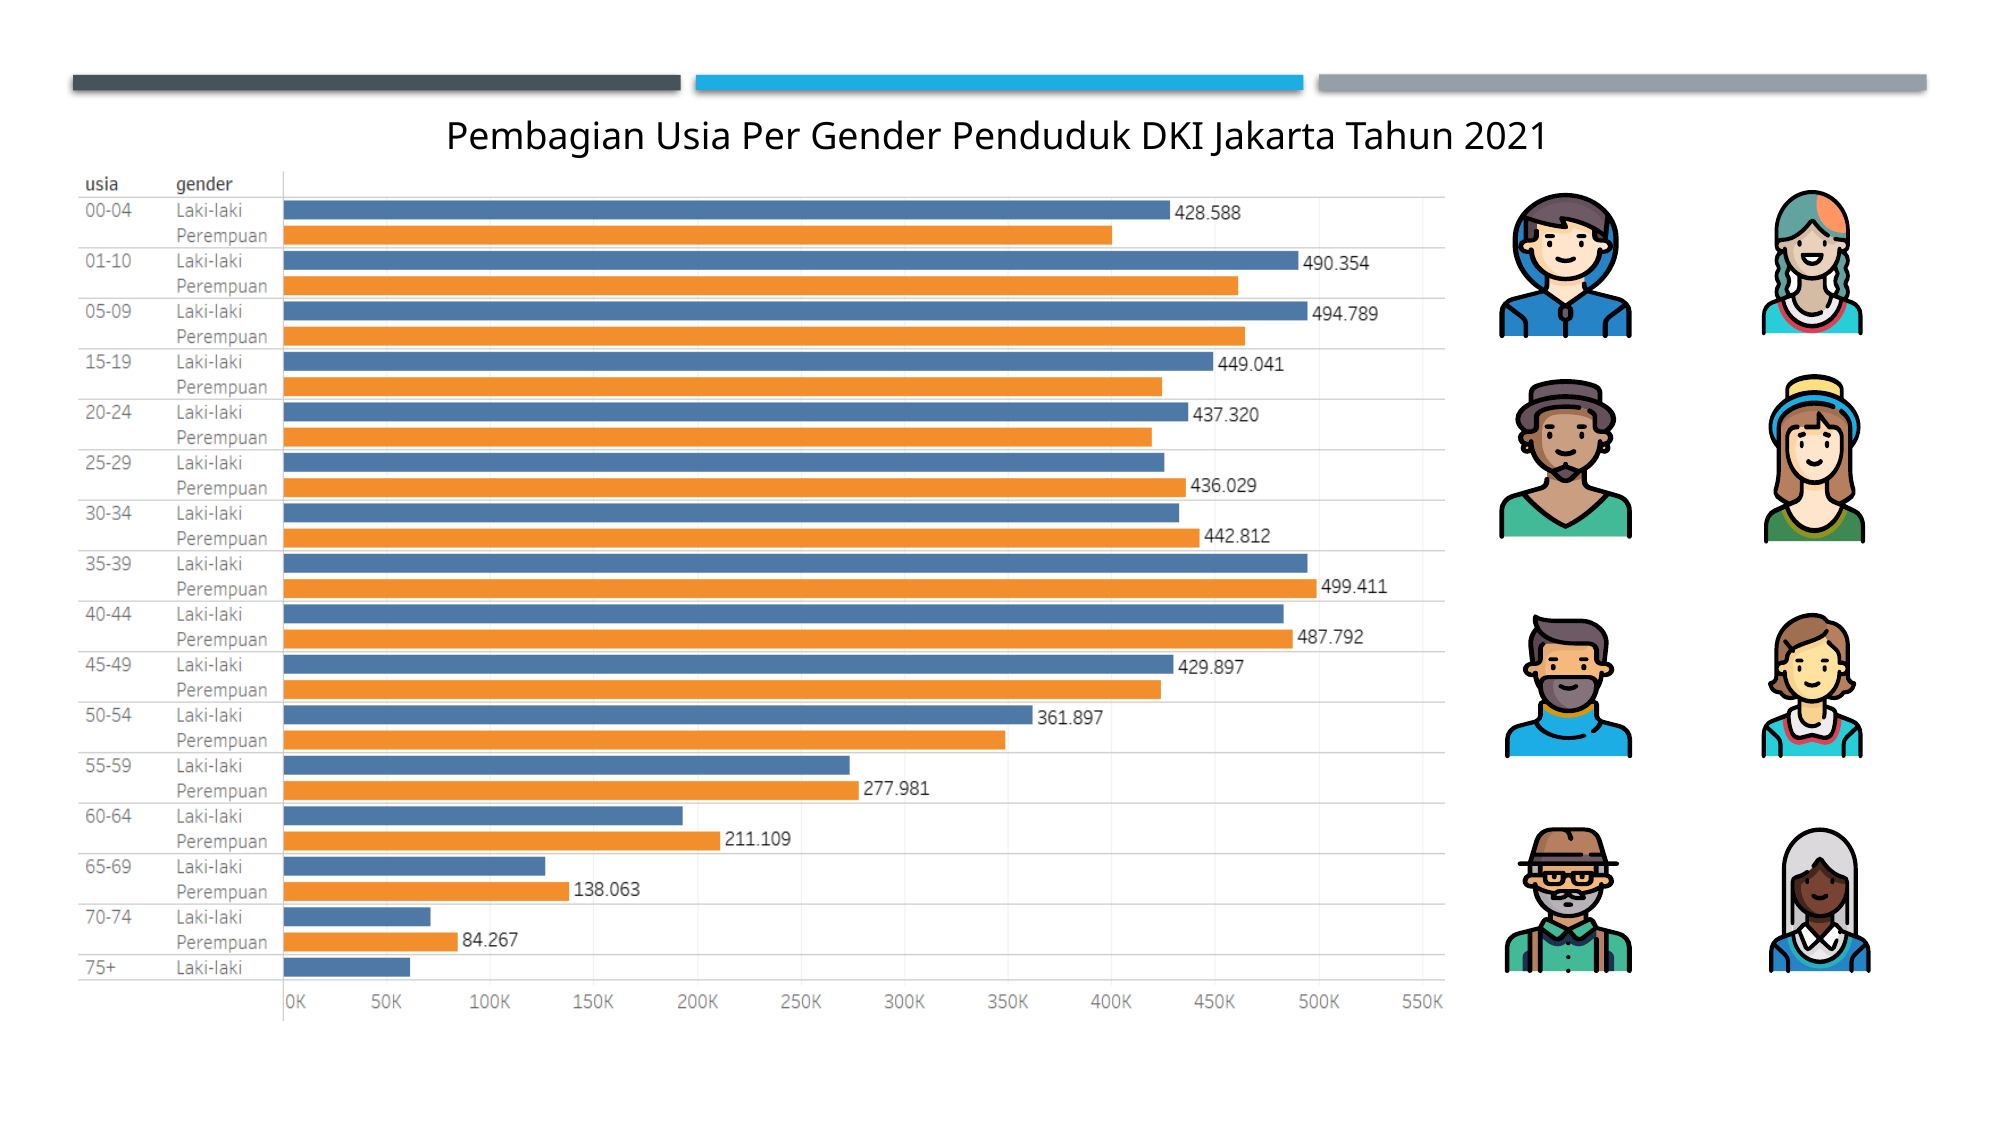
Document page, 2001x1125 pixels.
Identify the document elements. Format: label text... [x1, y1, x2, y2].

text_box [1504, 826, 1633, 974]
picture [74, 164, 1446, 1022]
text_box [1498, 378, 1633, 540]
text_box Pembagian Usia Per Gender Penduduk DKI Jakarta Tahun 2021 [71, 104, 1925, 165]
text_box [1498, 192, 1633, 339]
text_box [1761, 189, 1864, 336]
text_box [1763, 373, 1866, 545]
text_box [1504, 613, 1633, 759]
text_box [1761, 612, 1864, 759]
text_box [1768, 826, 1872, 974]
